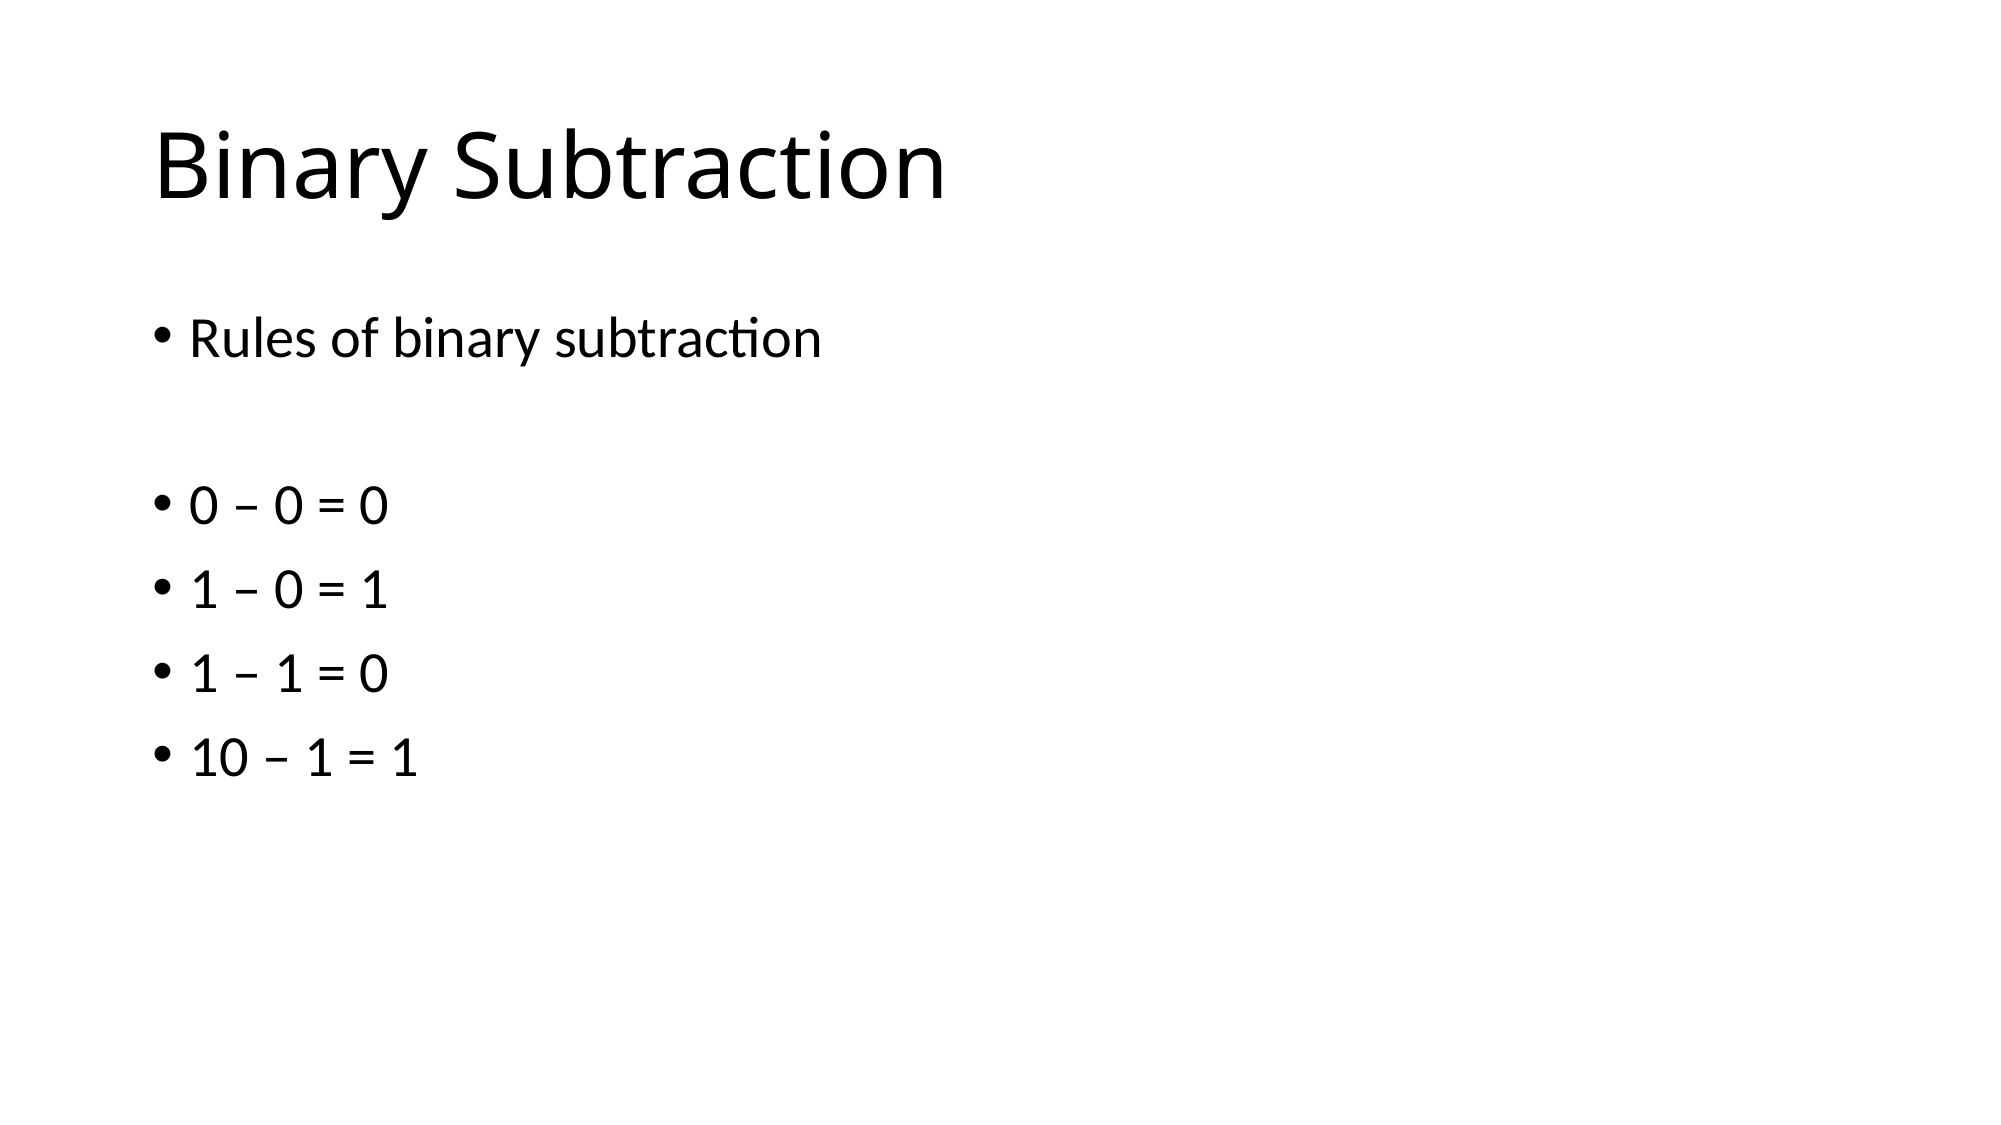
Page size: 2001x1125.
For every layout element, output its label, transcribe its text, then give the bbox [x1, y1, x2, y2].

title Binary Subtraction [137, 59, 1863, 278]
list Rules of binary subtraction 0 – 0 = 0 1 – 0 = 1 1 – 1 = 0 10 – 1 = 1 [137, 299, 1863, 1014]
